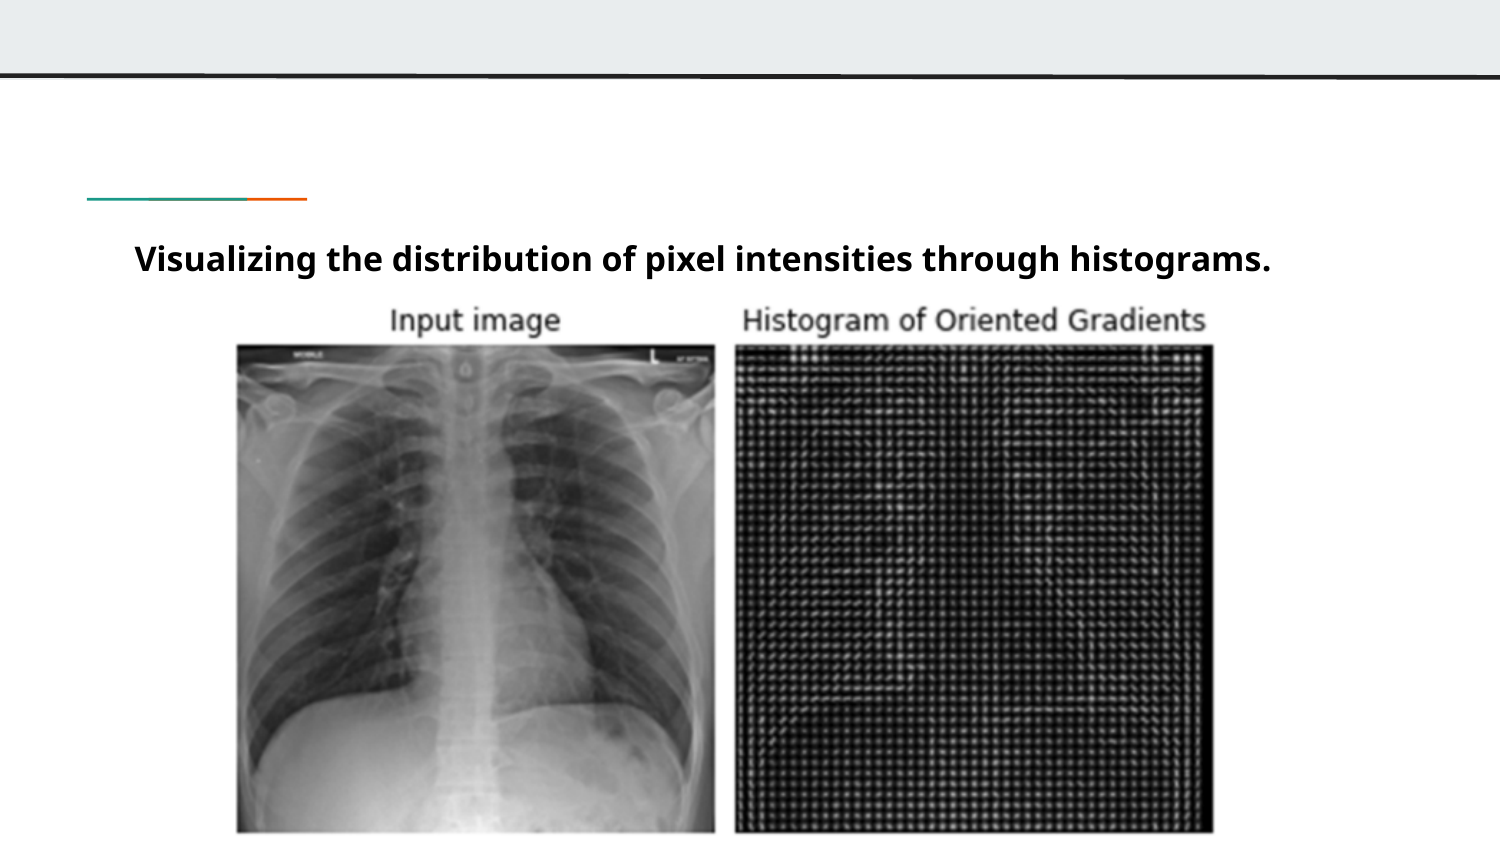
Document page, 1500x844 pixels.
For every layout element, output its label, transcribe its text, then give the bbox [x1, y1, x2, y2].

title Visualizing the distribution of pixel intensities through histograms. [119, 216, 1381, 305]
picture [233, 303, 1216, 838]
